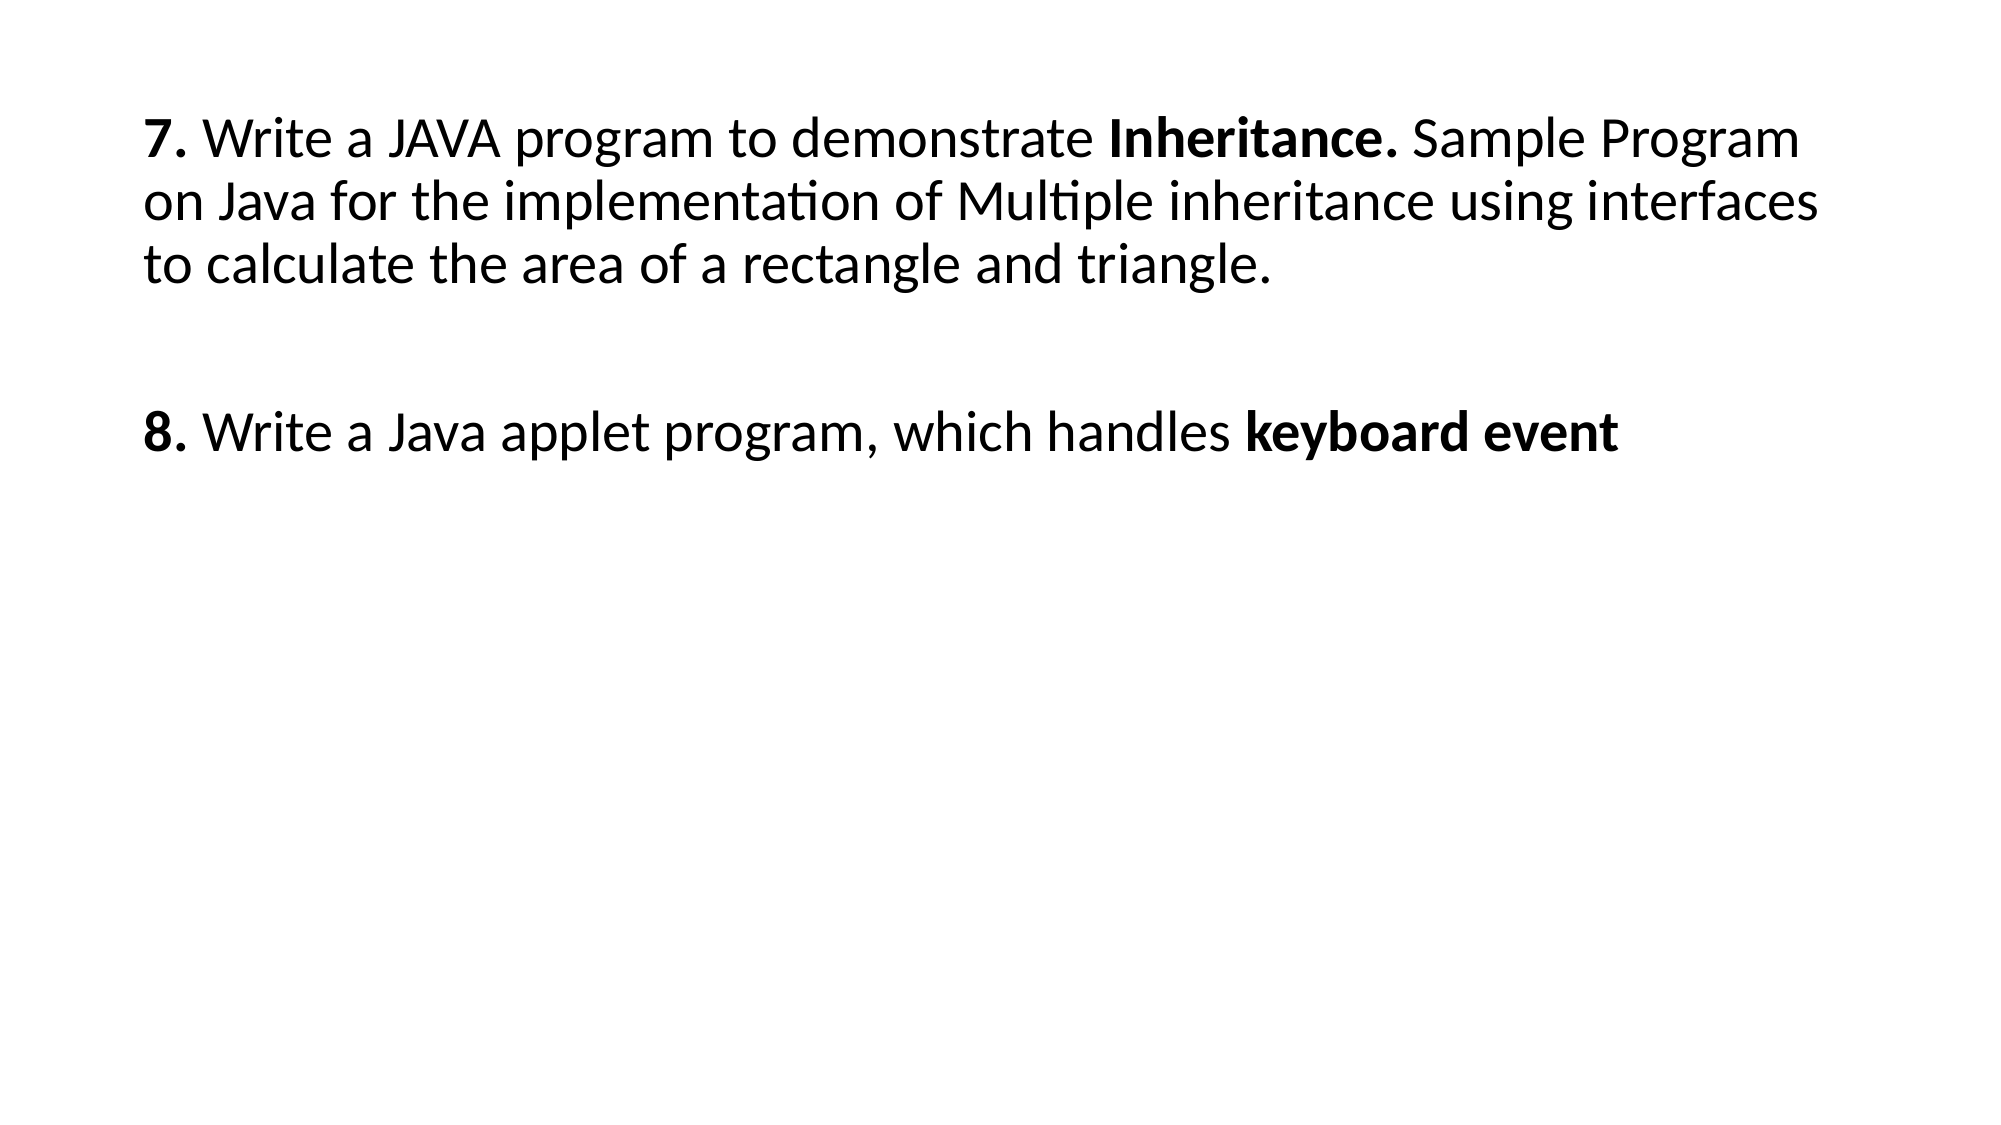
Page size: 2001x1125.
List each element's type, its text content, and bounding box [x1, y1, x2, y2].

list 7. Write a JAVA program to demonstrate Inheritance. Sample Program on Java for the implementation of Multiple inheritance using interfaces to calculate the area of a rectangle and triangle. 8. Write a Java applet program, which handles keyboard event [129, 99, 1863, 1014]
